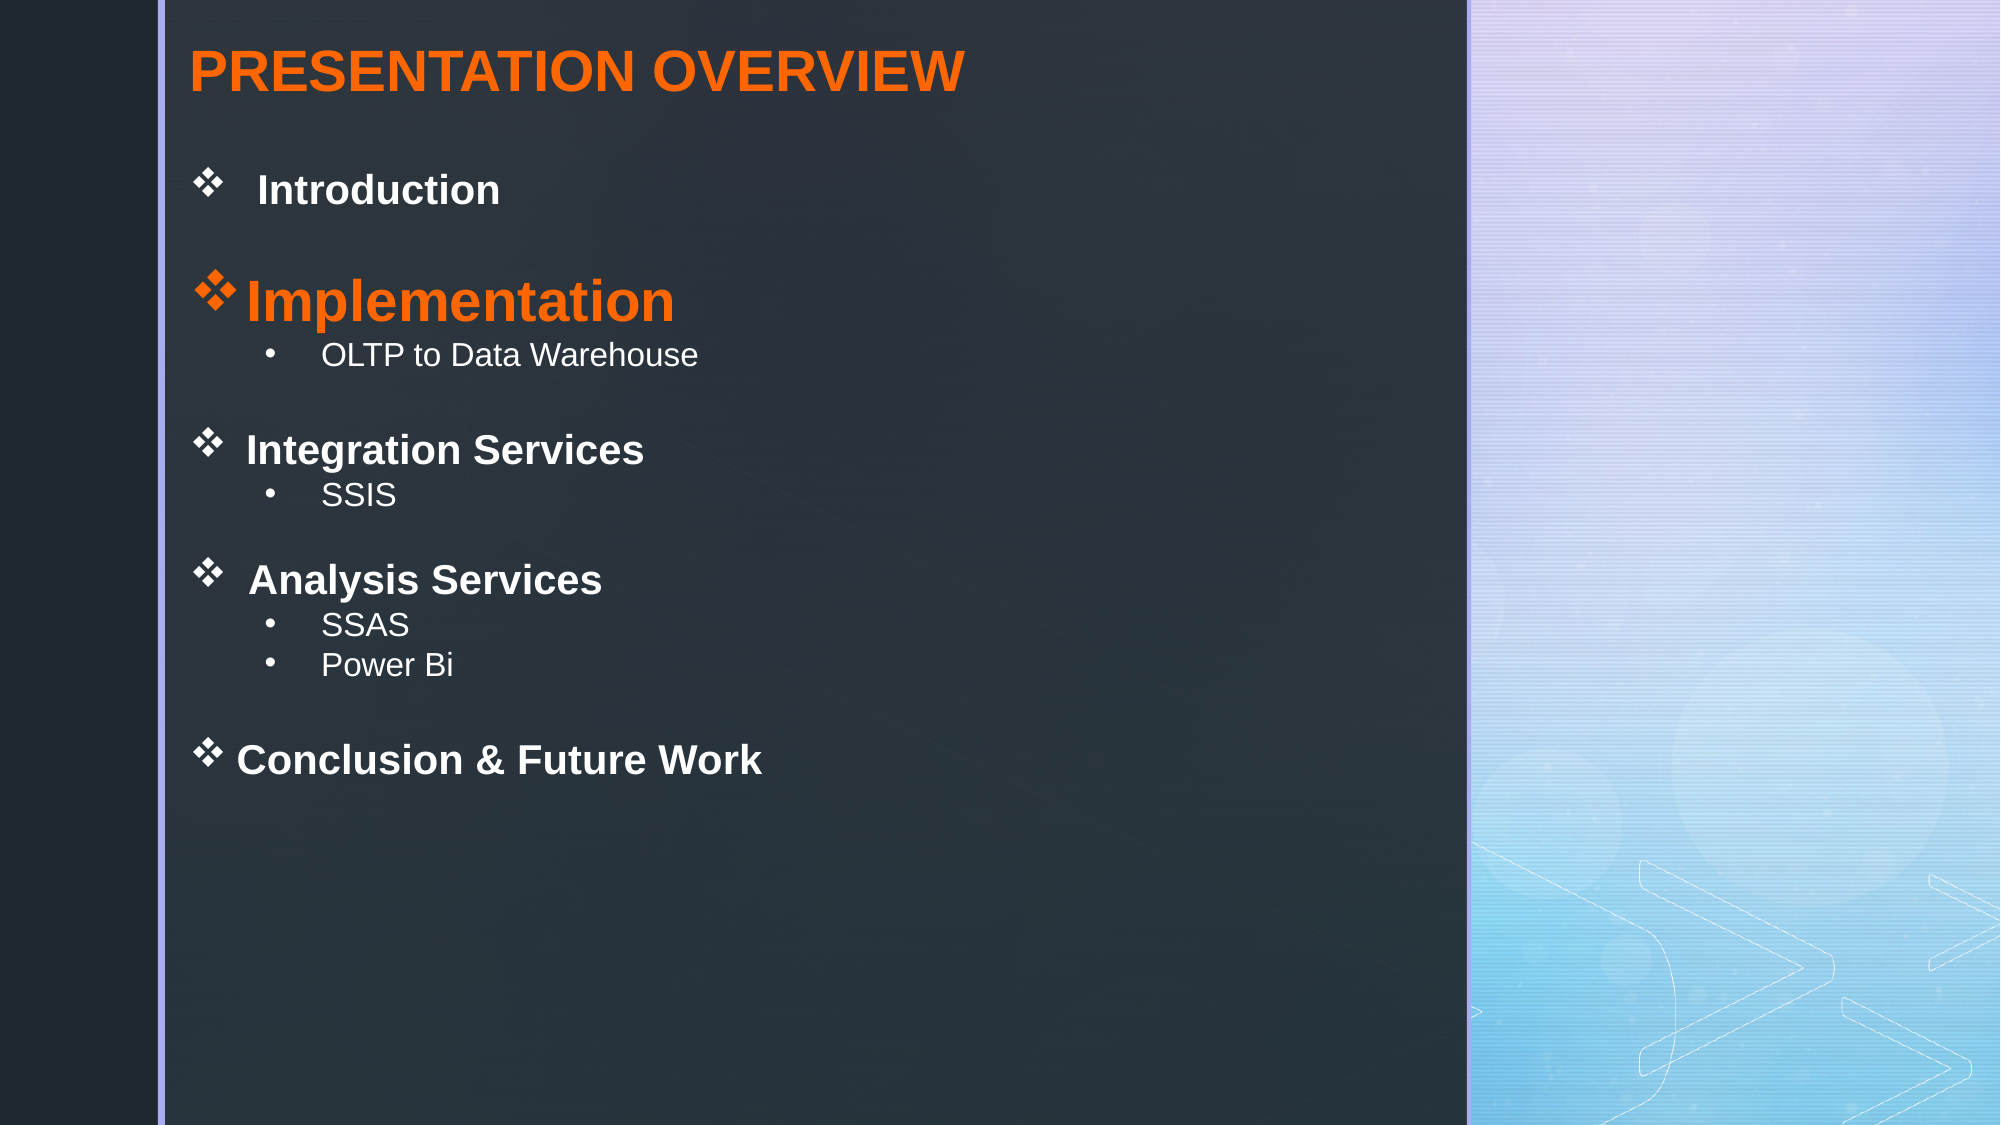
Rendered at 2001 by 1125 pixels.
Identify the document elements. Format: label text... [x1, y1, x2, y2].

picture [1472, 0, 2001, 1125]
text_box PRESENTATION OVERVIEW Introduction Implementation OLTP to Data Warehouse Integration Services SSIS Analysis Services SSAS Power Bi Conclusion & Future Work [174, 25, 1939, 880]
